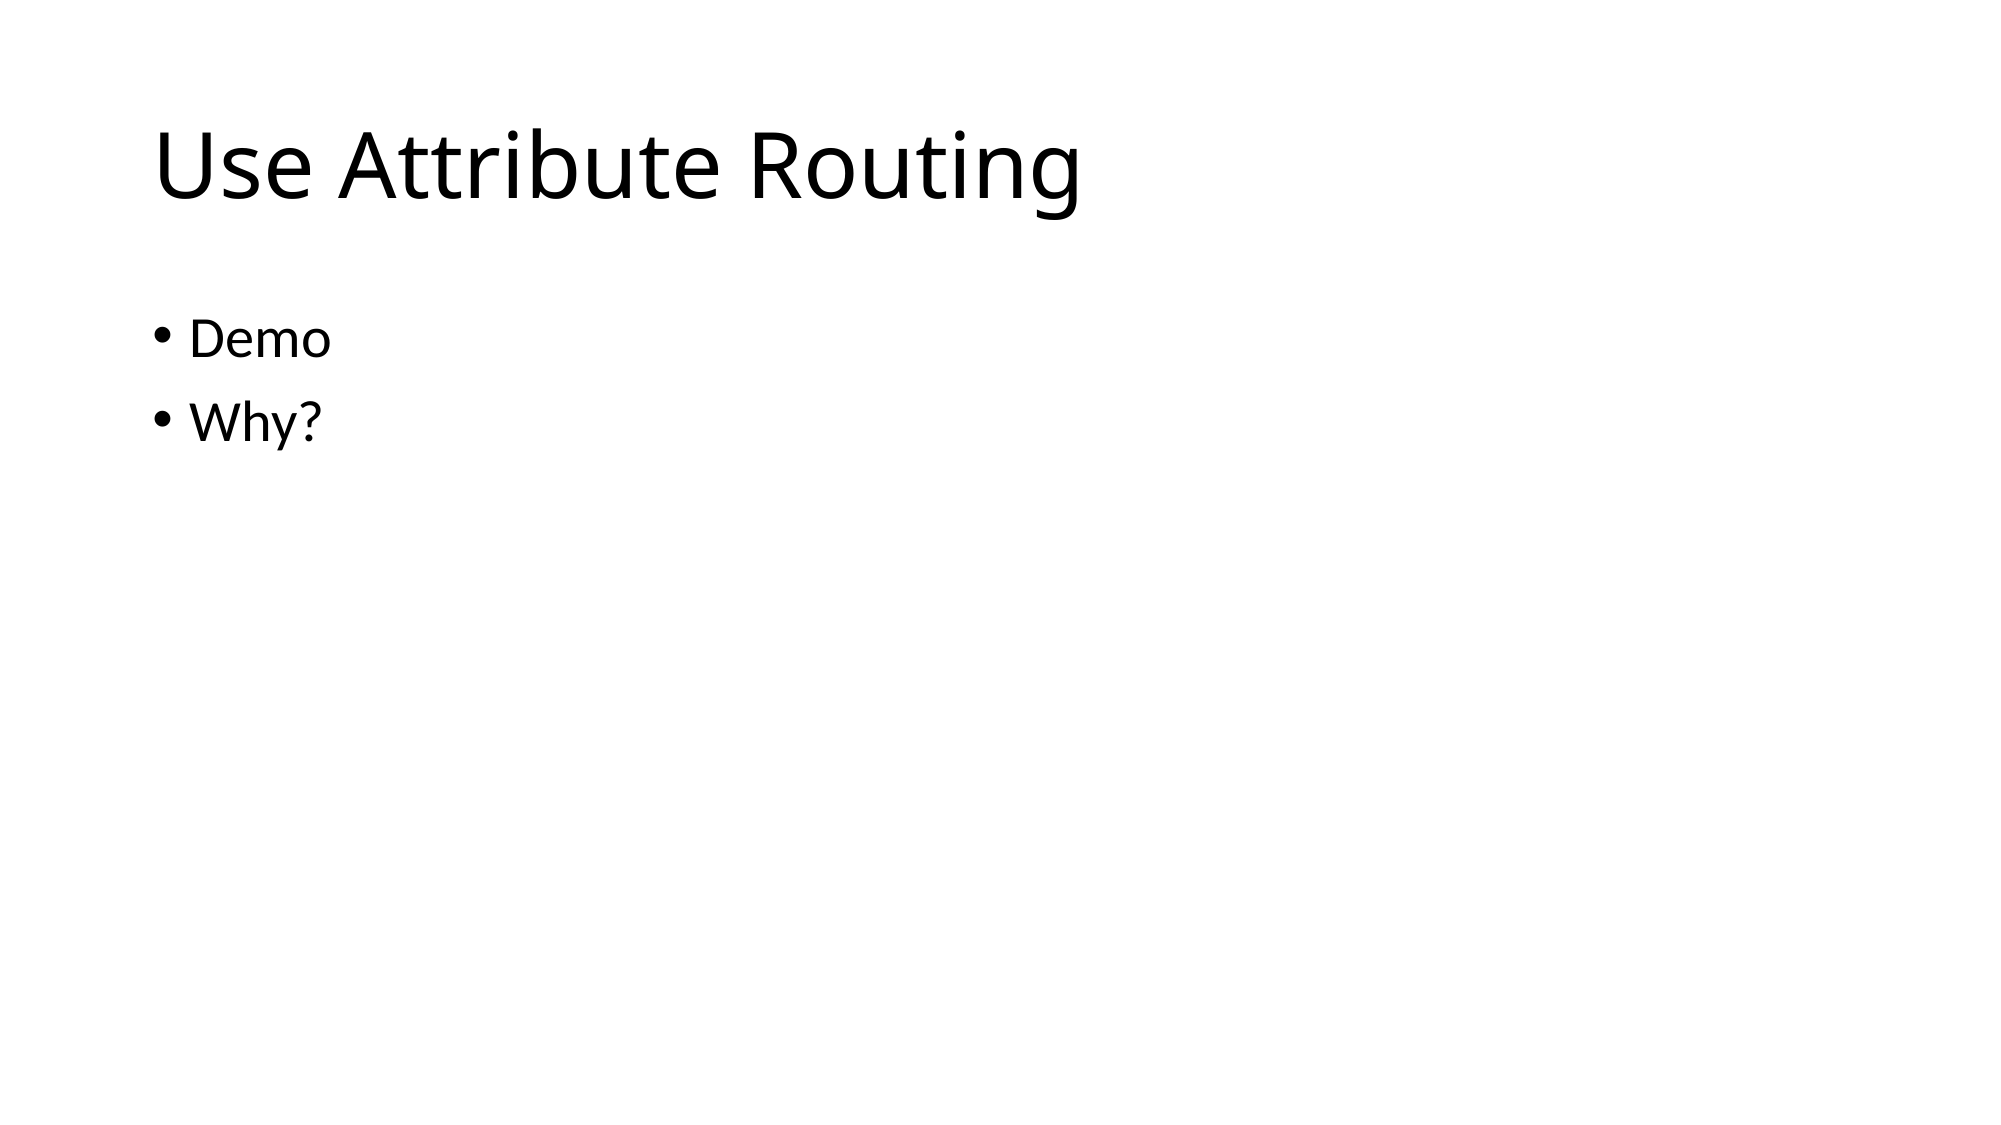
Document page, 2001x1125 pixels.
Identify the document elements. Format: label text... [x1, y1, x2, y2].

list Demo Why? [137, 299, 1863, 1014]
title Use Attribute Routing [137, 59, 1863, 278]
